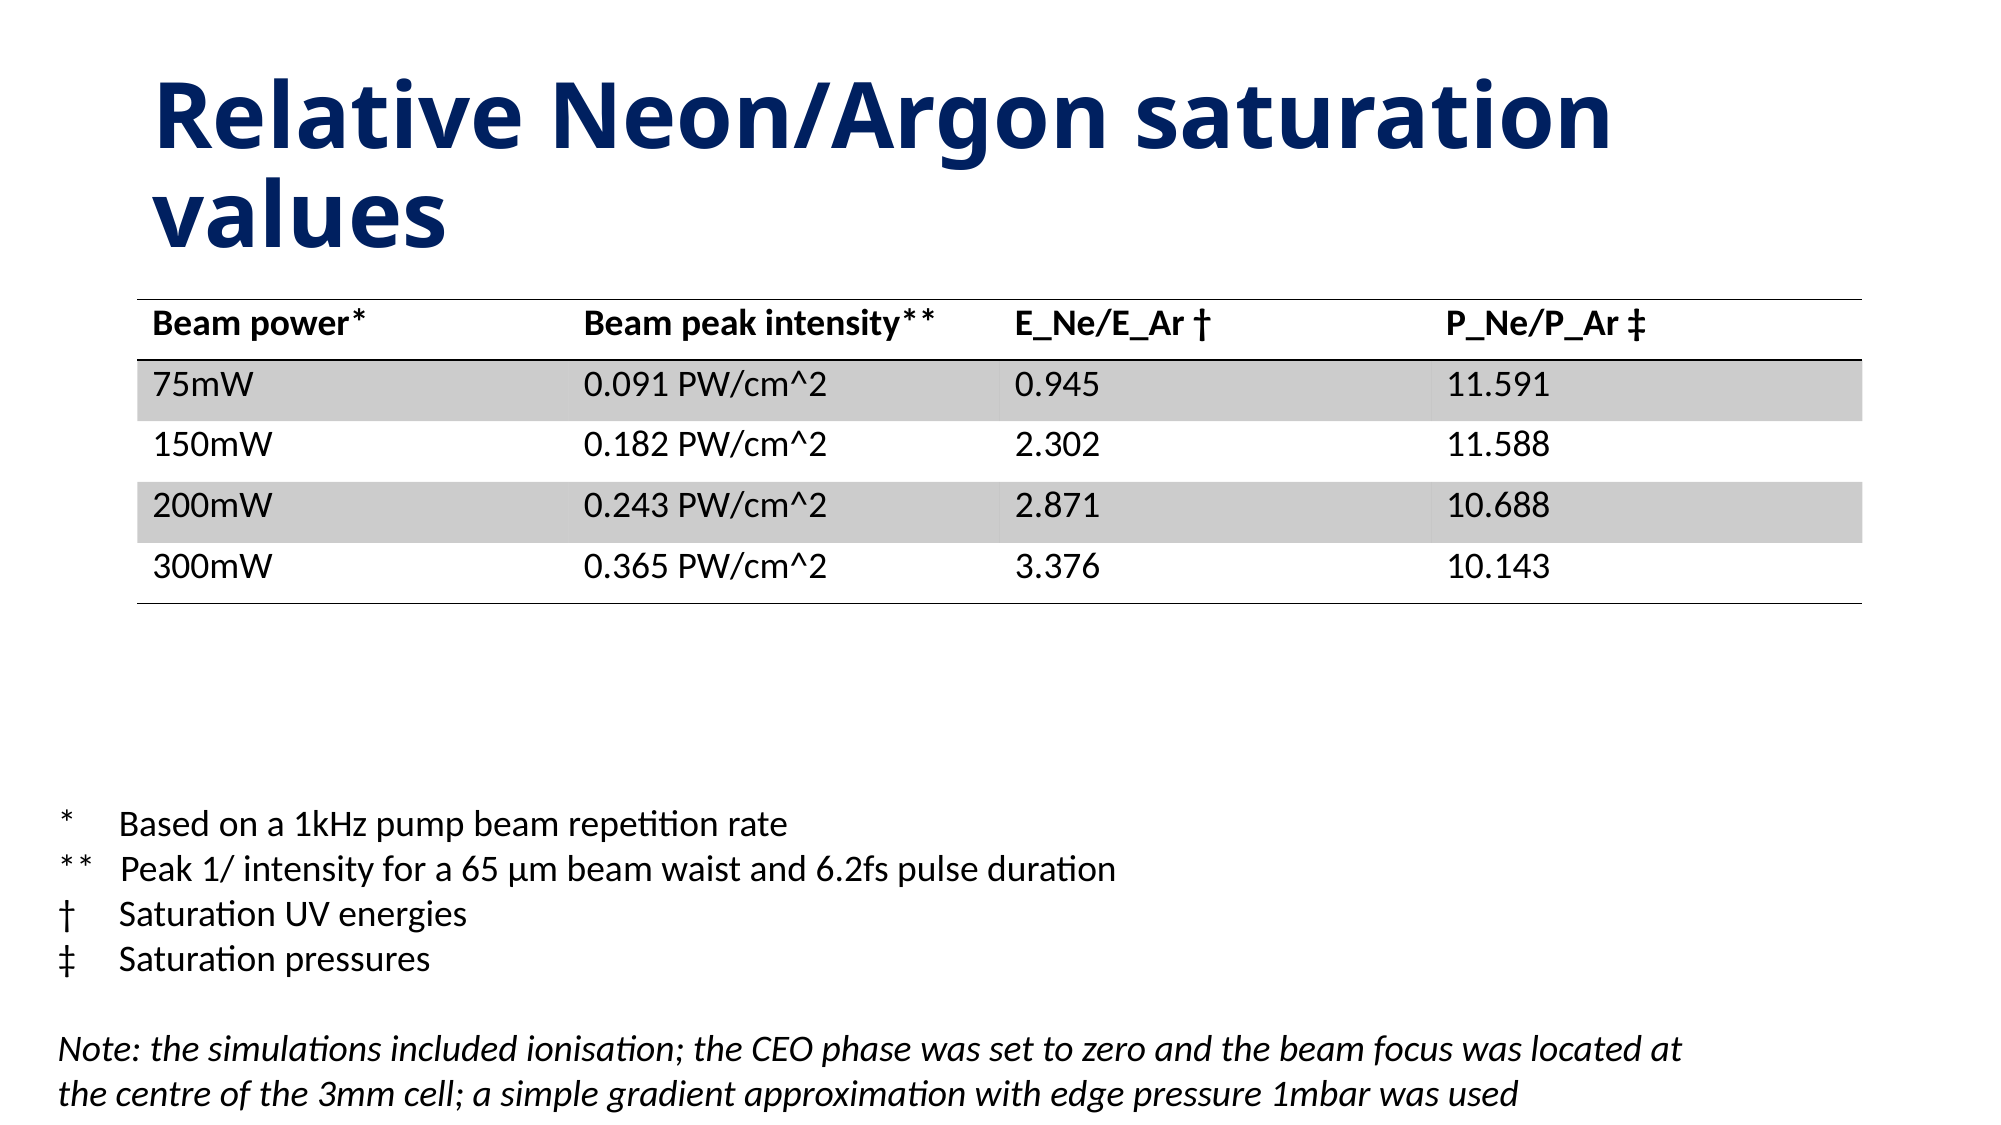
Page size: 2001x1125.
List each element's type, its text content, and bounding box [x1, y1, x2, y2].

table_cell 150mW [137, 421, 569, 482]
table_cell 3.376 [1000, 543, 1431, 603]
table_header Beam power* [137, 300, 569, 359]
table_cell 0.182 PW/cm^2 [569, 421, 1000, 482]
table_cell 2.871 [1000, 482, 1431, 543]
table_cell 2.302 [1000, 421, 1431, 482]
table_cell 10.143 [1431, 543, 1862, 603]
table_header E_Ne/E_Ar † [1000, 300, 1431, 359]
table_header Beam peak intensity** [569, 300, 1000, 359]
table_cell 75mW [137, 361, 569, 421]
table_cell 200mW [137, 482, 569, 543]
table_cell 300mW [137, 543, 569, 603]
table_cell 0.365 PW/cm^2 [569, 543, 1000, 603]
table_cell 0.243 PW/cm^2 [569, 482, 1000, 543]
title Relative Neon/Argon saturation values [137, 59, 1863, 278]
table_header P_Ne/P_Ar ‡ [1431, 300, 1862, 359]
table_cell 11.588 [1431, 421, 1862, 482]
table_cell 0.091 PW/cm^2 [569, 361, 1000, 421]
table_cell 11.591 [1431, 361, 1862, 421]
table_cell 10.688 [1431, 482, 1862, 543]
table_cell 0.945 [1000, 361, 1431, 421]
